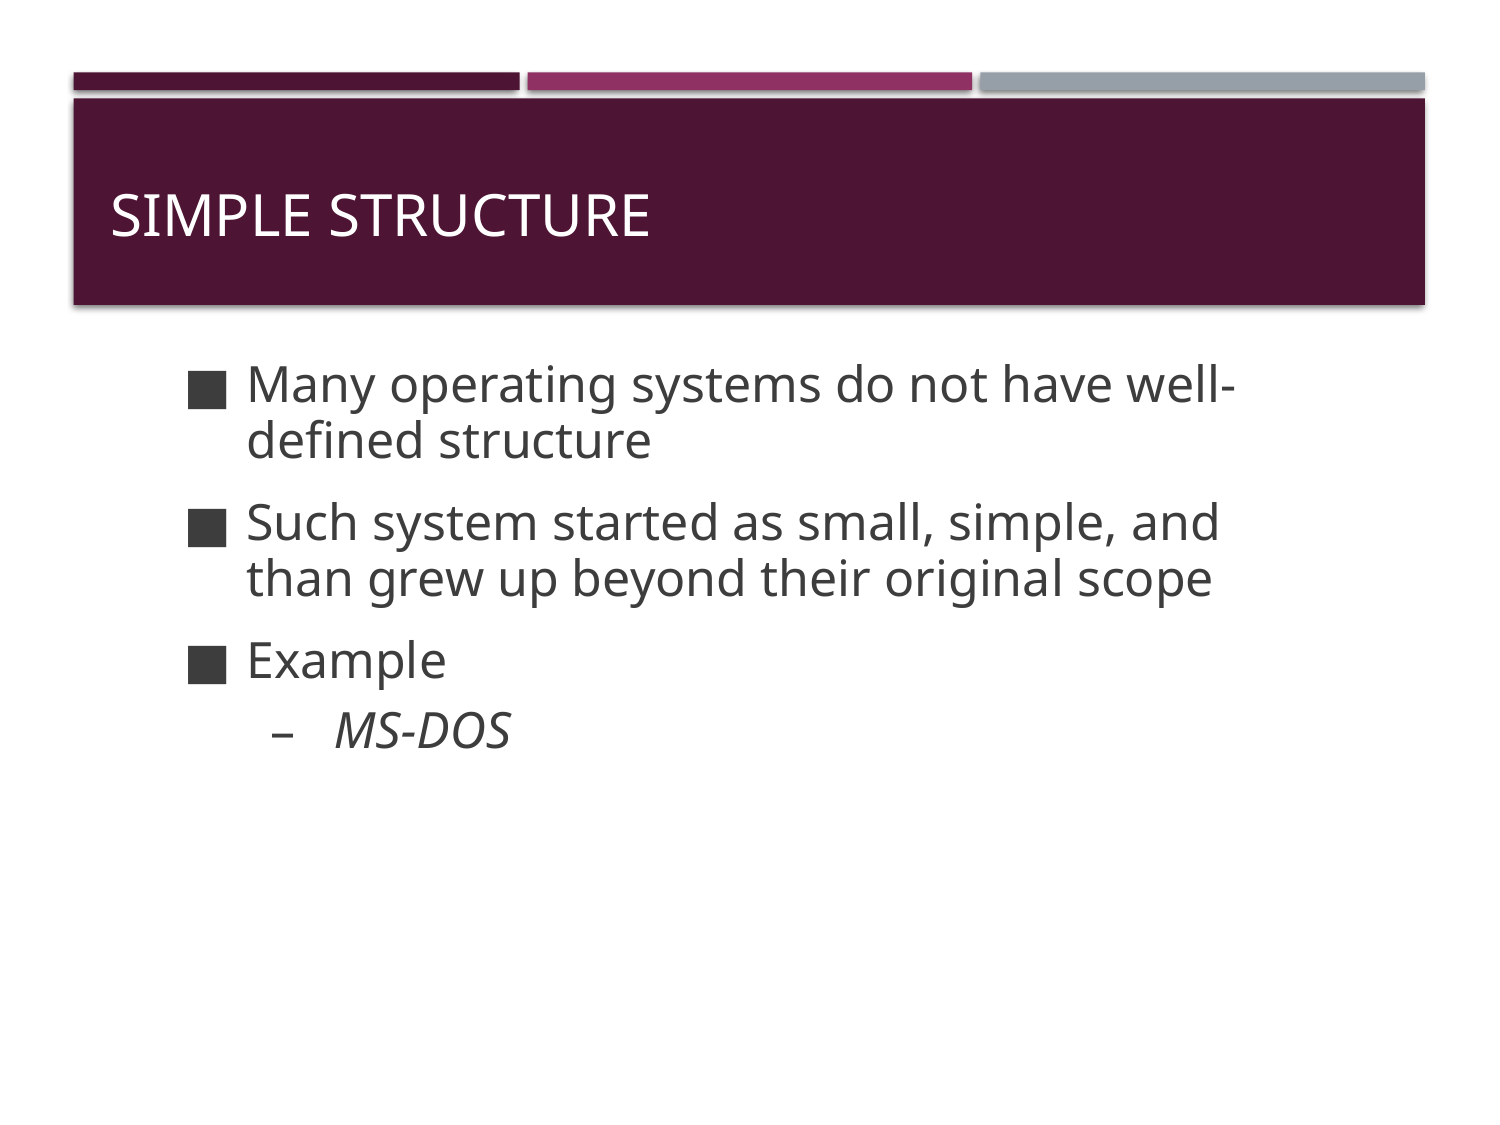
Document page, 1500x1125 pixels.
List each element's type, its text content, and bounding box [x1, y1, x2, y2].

text_box Many operating systems do not have well-defined structure Such system started as small, simple, and than grew up beyond their original scope Example MS-DOS [168, 349, 1351, 870]
title Simple Structure [95, 112, 1406, 256]
